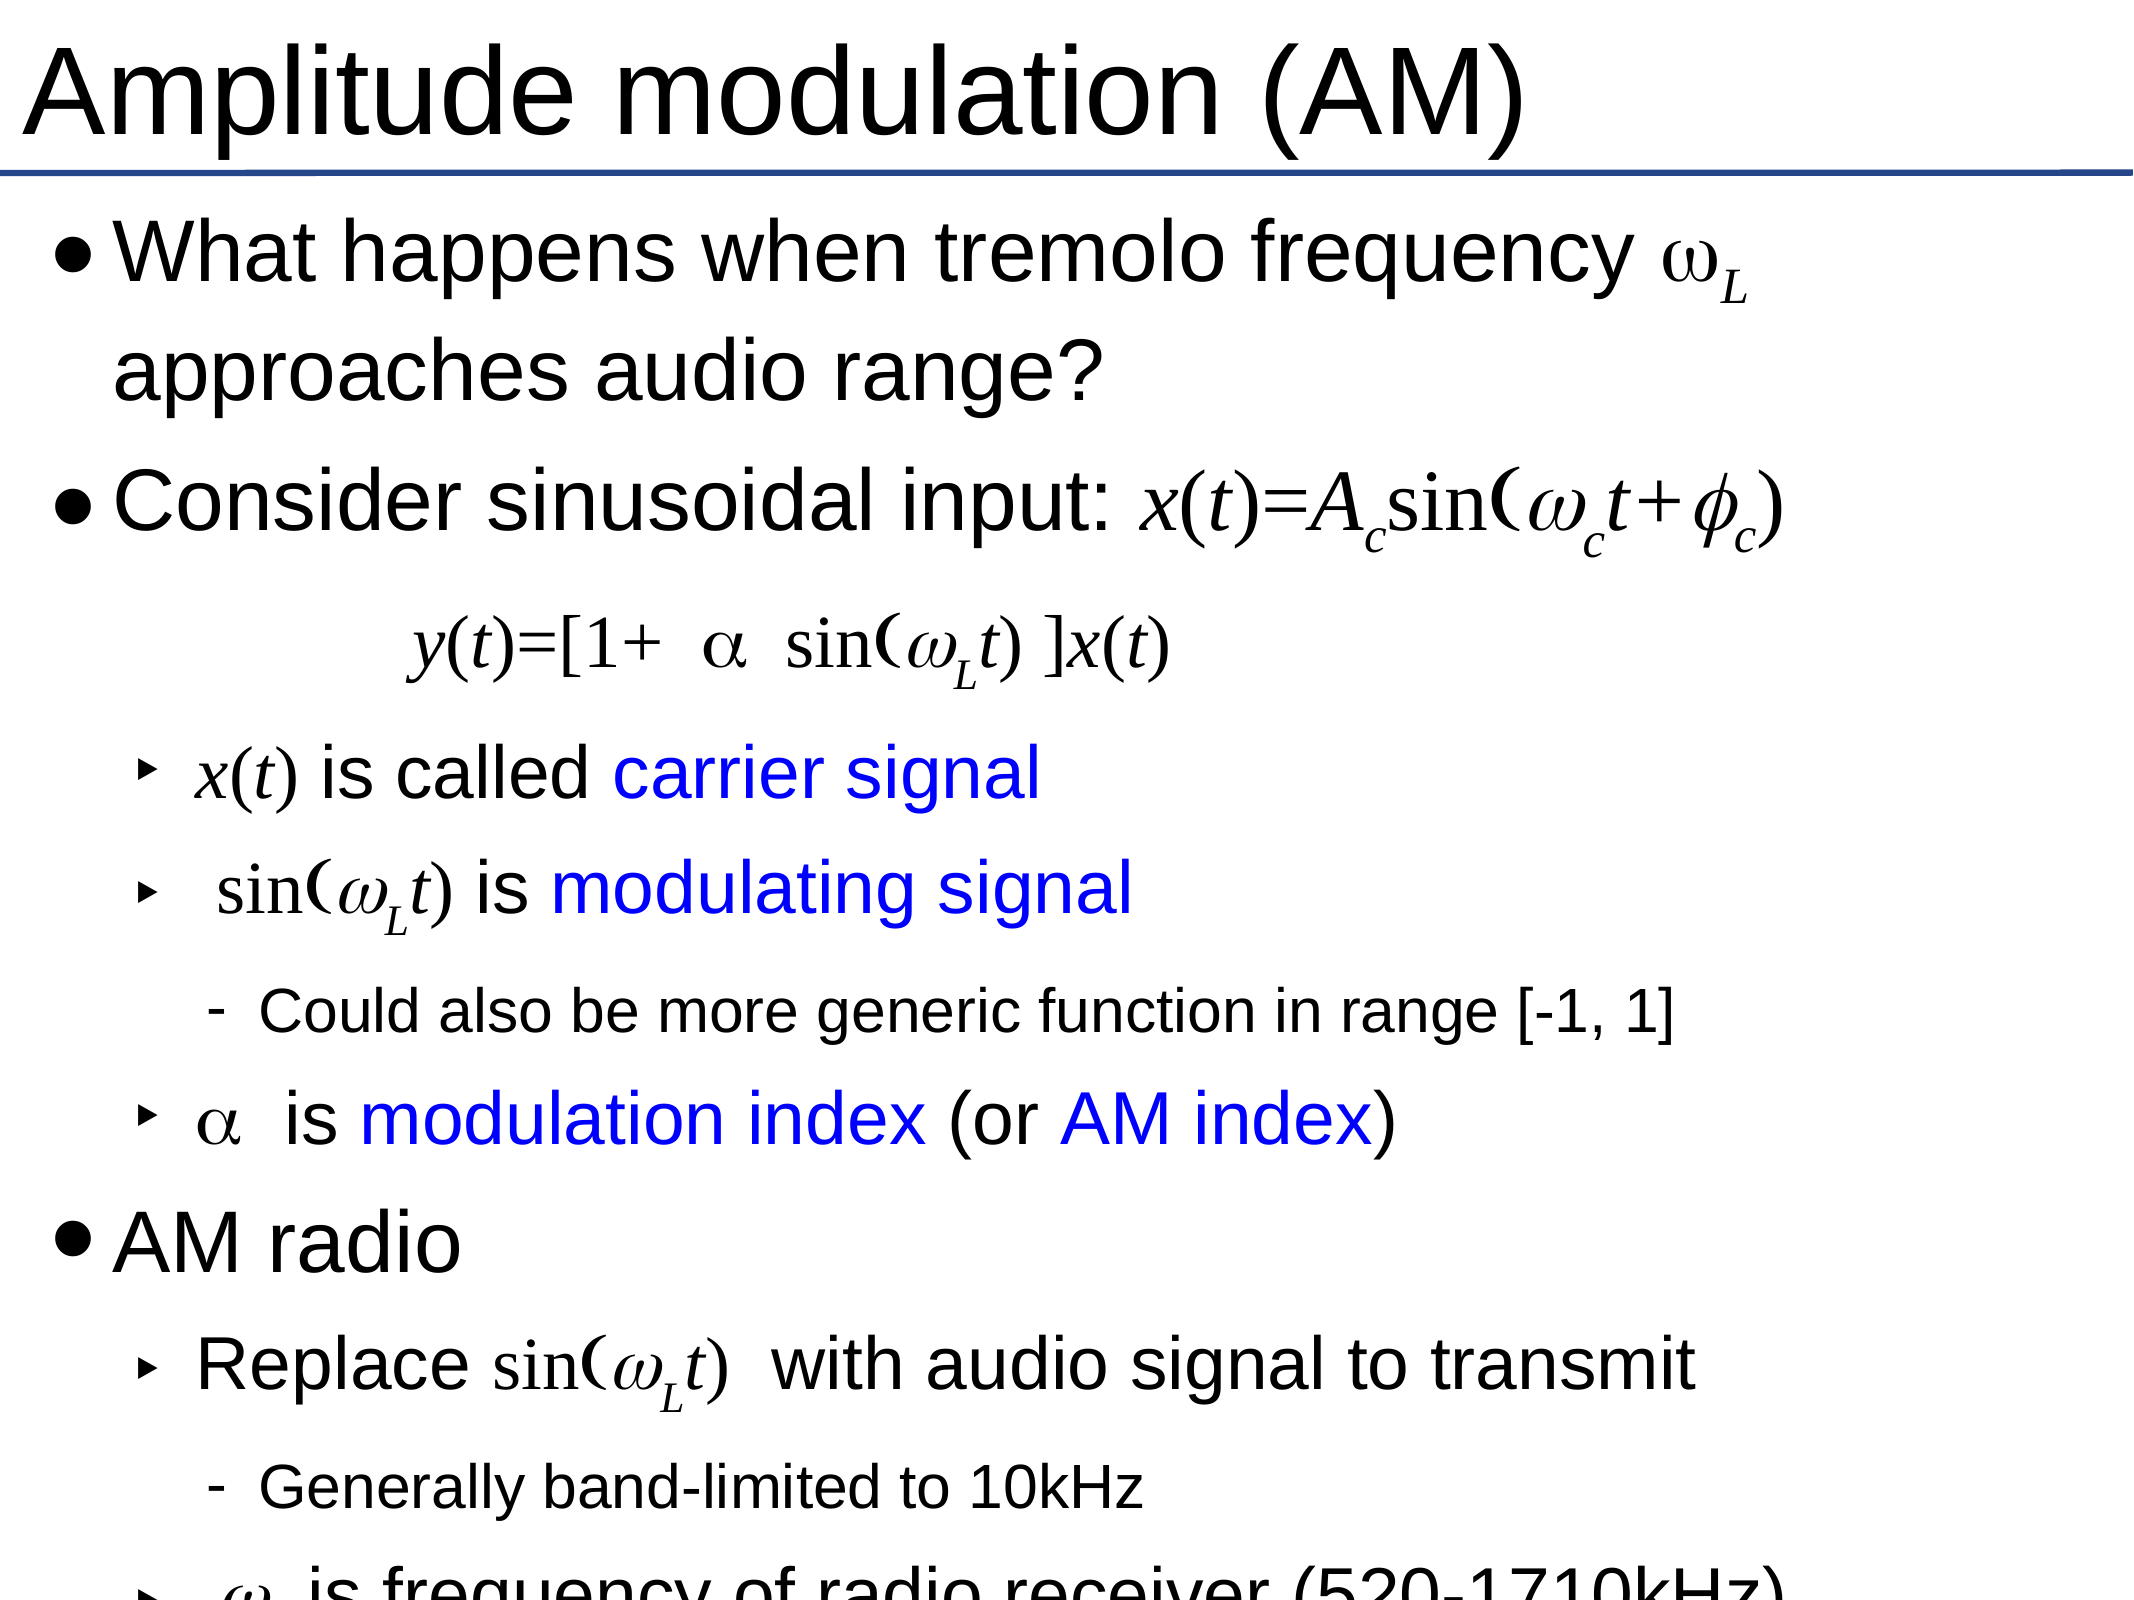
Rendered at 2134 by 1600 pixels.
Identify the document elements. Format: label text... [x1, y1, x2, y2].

title Amplitude modulation (AM) [14, 7, 2118, 161]
list What happens when tremolo frequency wL approaches audio range? Consider sinusoidal input: x(t)=Acsin(wct+fc) y(t)=[1+ a sin(wLt) ]x(t) x(t) is called carrier signal sin(wLt) is modulating signal Could also be more generic function in range [-1, 1] a is modulation index (or AM index) AM radio Replace sin(wLt) with audio signal to transmit Generally band-limited to 10kHz wc is frequency of radio receiver (520-1710kHz) [0, 184, 2134, 1600]
